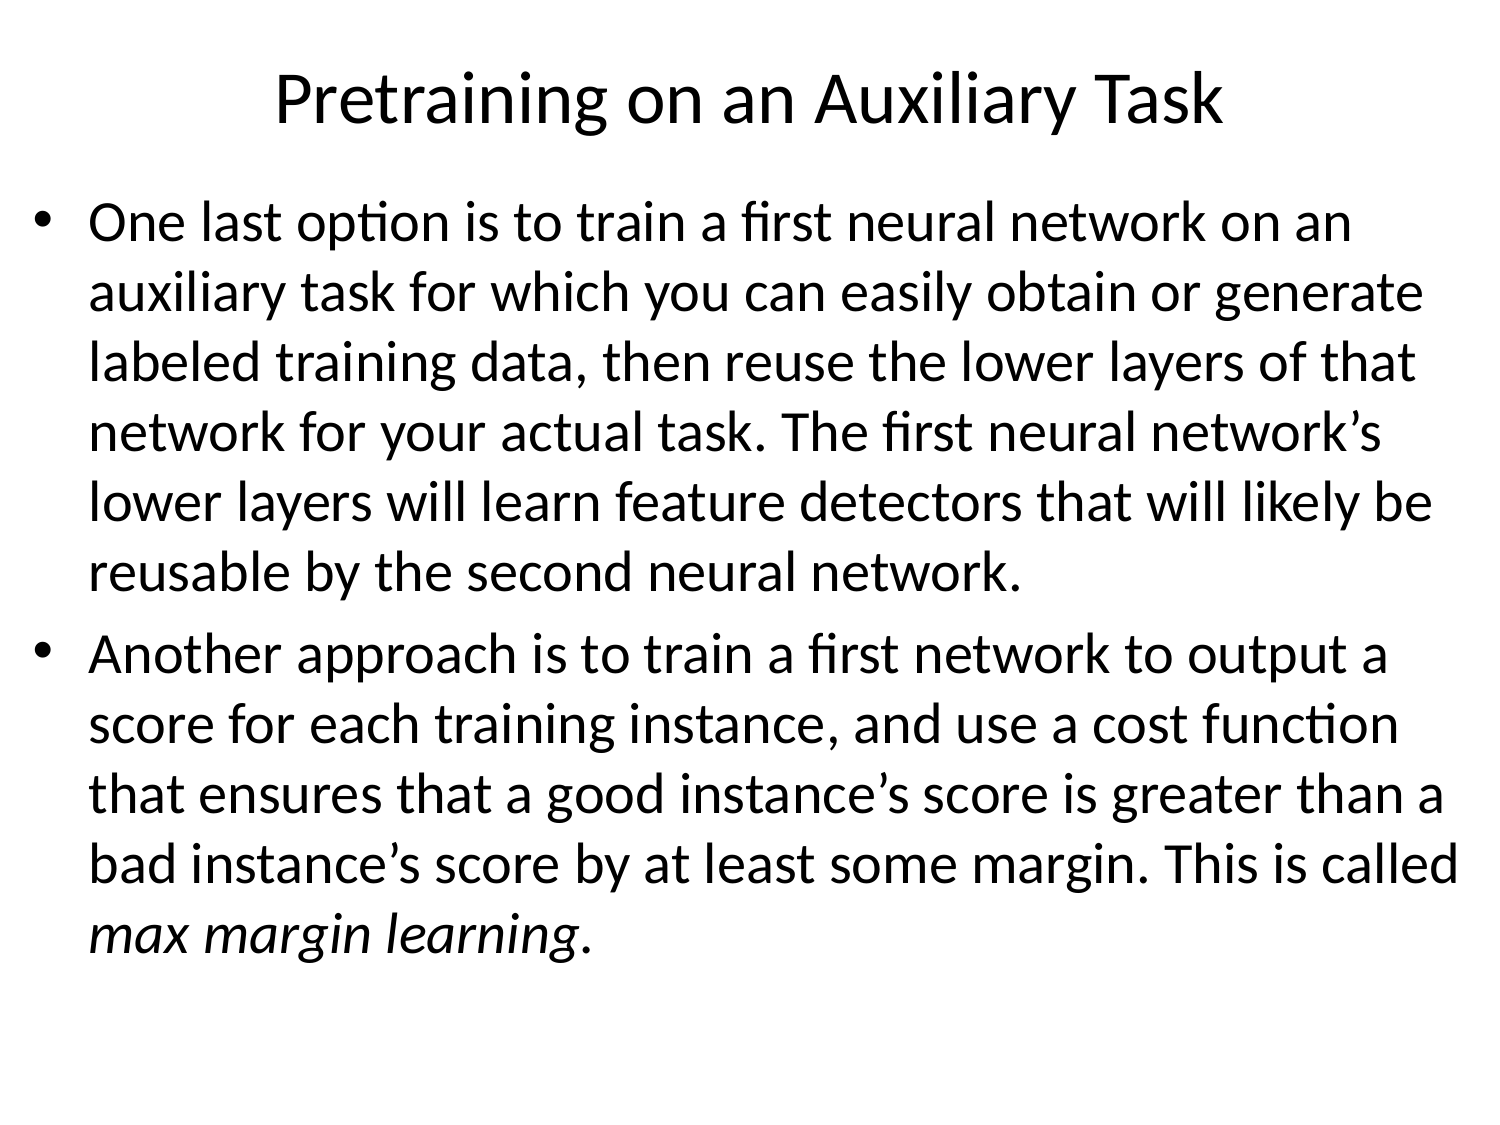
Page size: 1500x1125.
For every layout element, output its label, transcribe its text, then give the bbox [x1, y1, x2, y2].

list One last option is to train a first neural network on an auxiliary task for which you can easily obtain or generate labeled training data, then reuse the lower layers of that network for your actual task. The first neural network’s lower layers will learn feature detectors that will likely be reusable by the second neural network. Another approach is to train a first network to output a score for each training instance, and use a cost function that ensures that a good instance’s score is greater than a bad instance’s score by at least some margin. This is called max margin learning. [17, 175, 1500, 1079]
title Pretraining on an Auxiliary Task [75, 0, 1425, 175]
